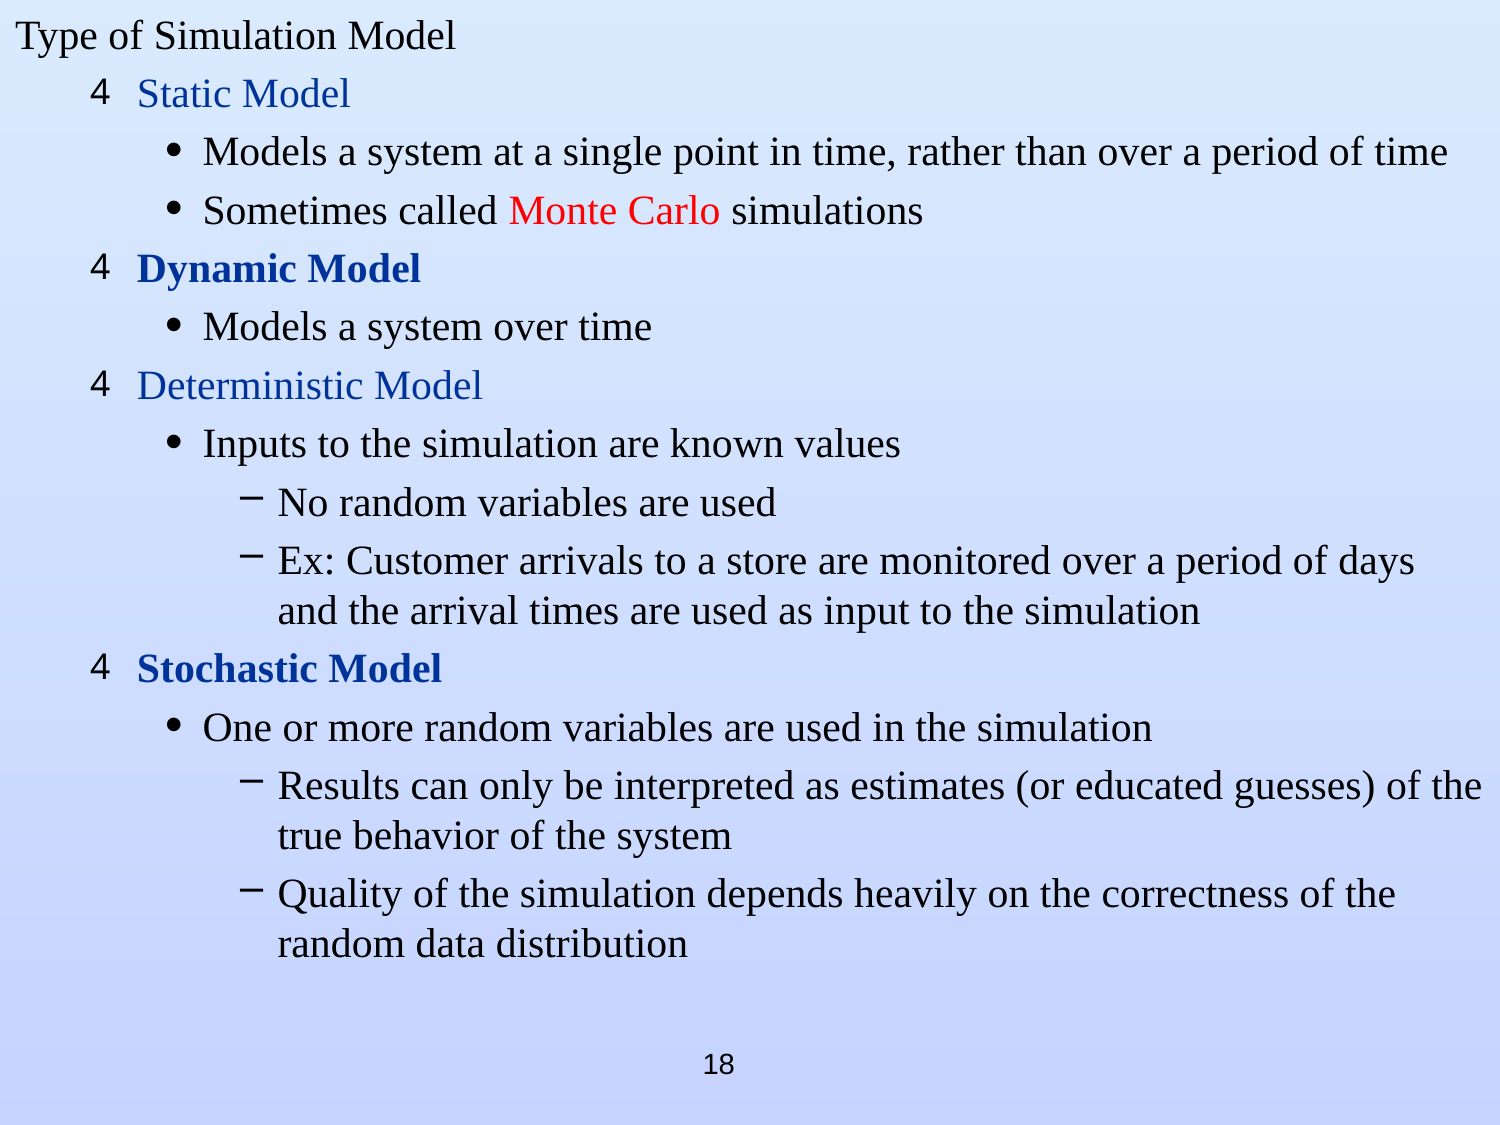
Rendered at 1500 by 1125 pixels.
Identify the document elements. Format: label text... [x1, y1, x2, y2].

list Type of Simulation Model Static Model Models a system at a single point in time, rather than over a period of time Sometimes called Monte Carlo simulations Dynamic Model Models a system over time Deterministic Model Inputs to the simulation are known values No random variables are used Ex: Customer arrivals to a store are monitored over a period of days and the arrival times are used as input to the simulation Stochastic Model One or more random variables are used in the simulation Results can only be interpreted as estimates (or educated guesses) of the true behavior of the system Quality of the simulation depends heavily on the correctness of the random data distribution [0, 0, 1500, 1125]
